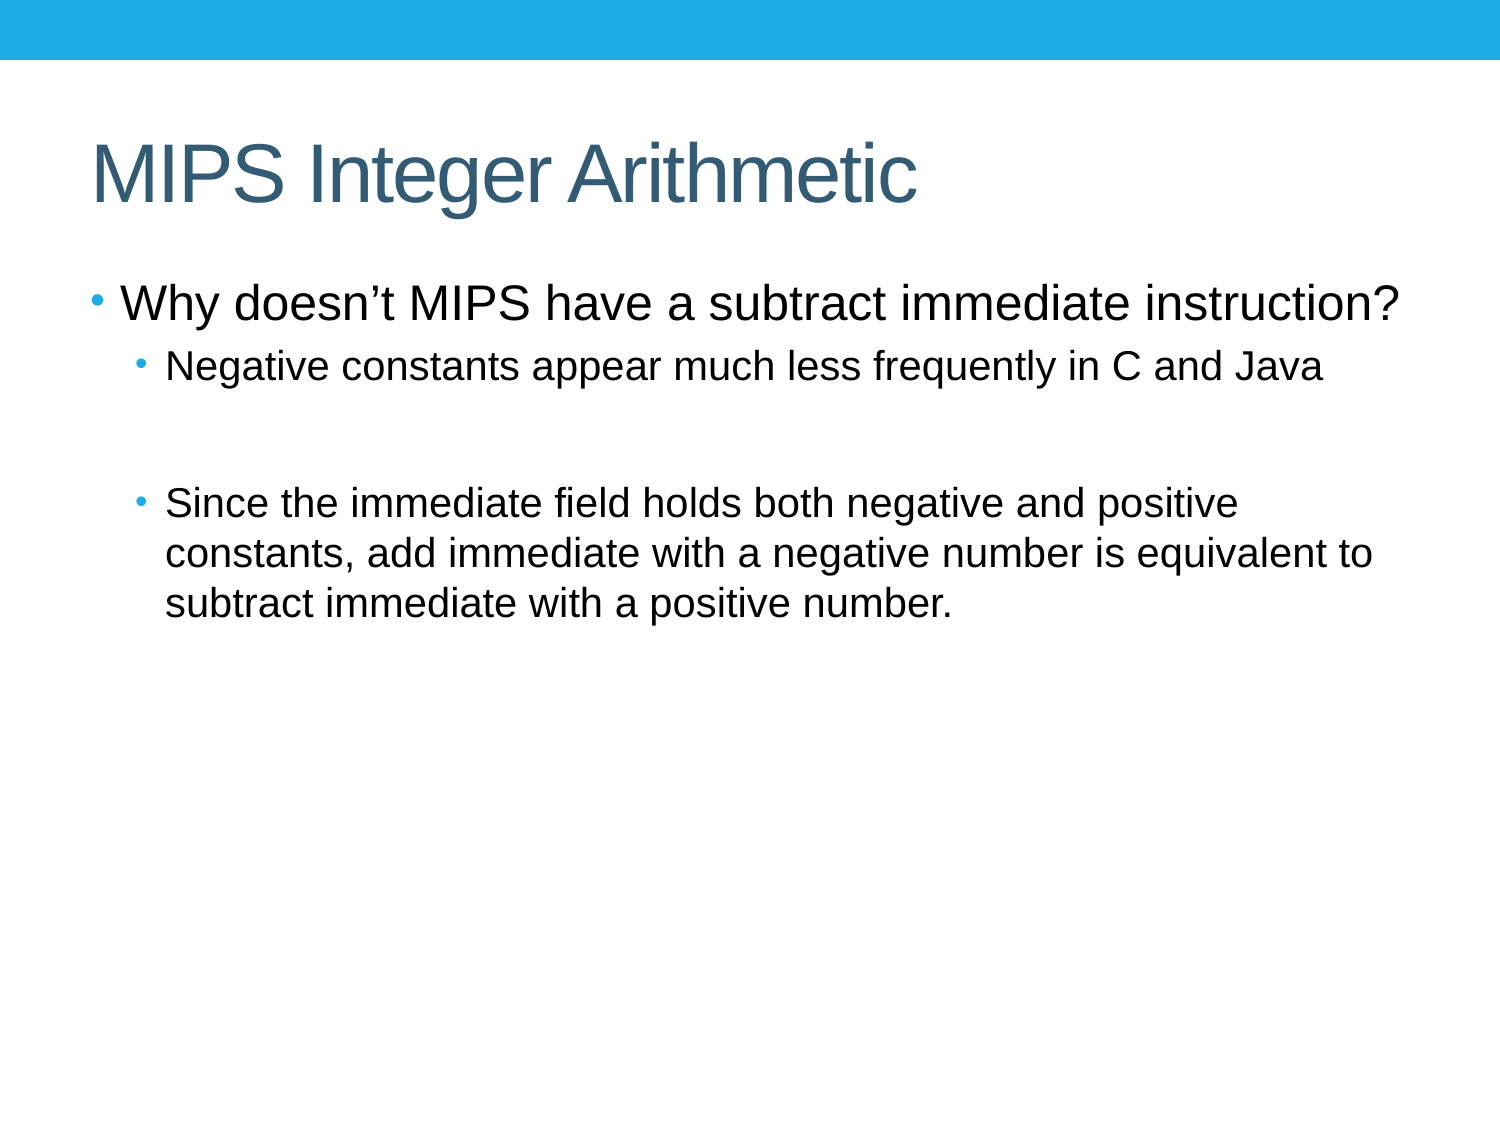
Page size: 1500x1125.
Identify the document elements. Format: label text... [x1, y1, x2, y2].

list Why doesn’t MIPS have a subtract immediate instruction? Negative constants appear much less frequently in C and Java Since the immediate field holds both negative and positive constants, add immediate with a negative number is equivalent to subtract immediate with a positive number. [75, 262, 1425, 1063]
title MIPS Integer Arithmetic [75, 87, 1425, 250]
